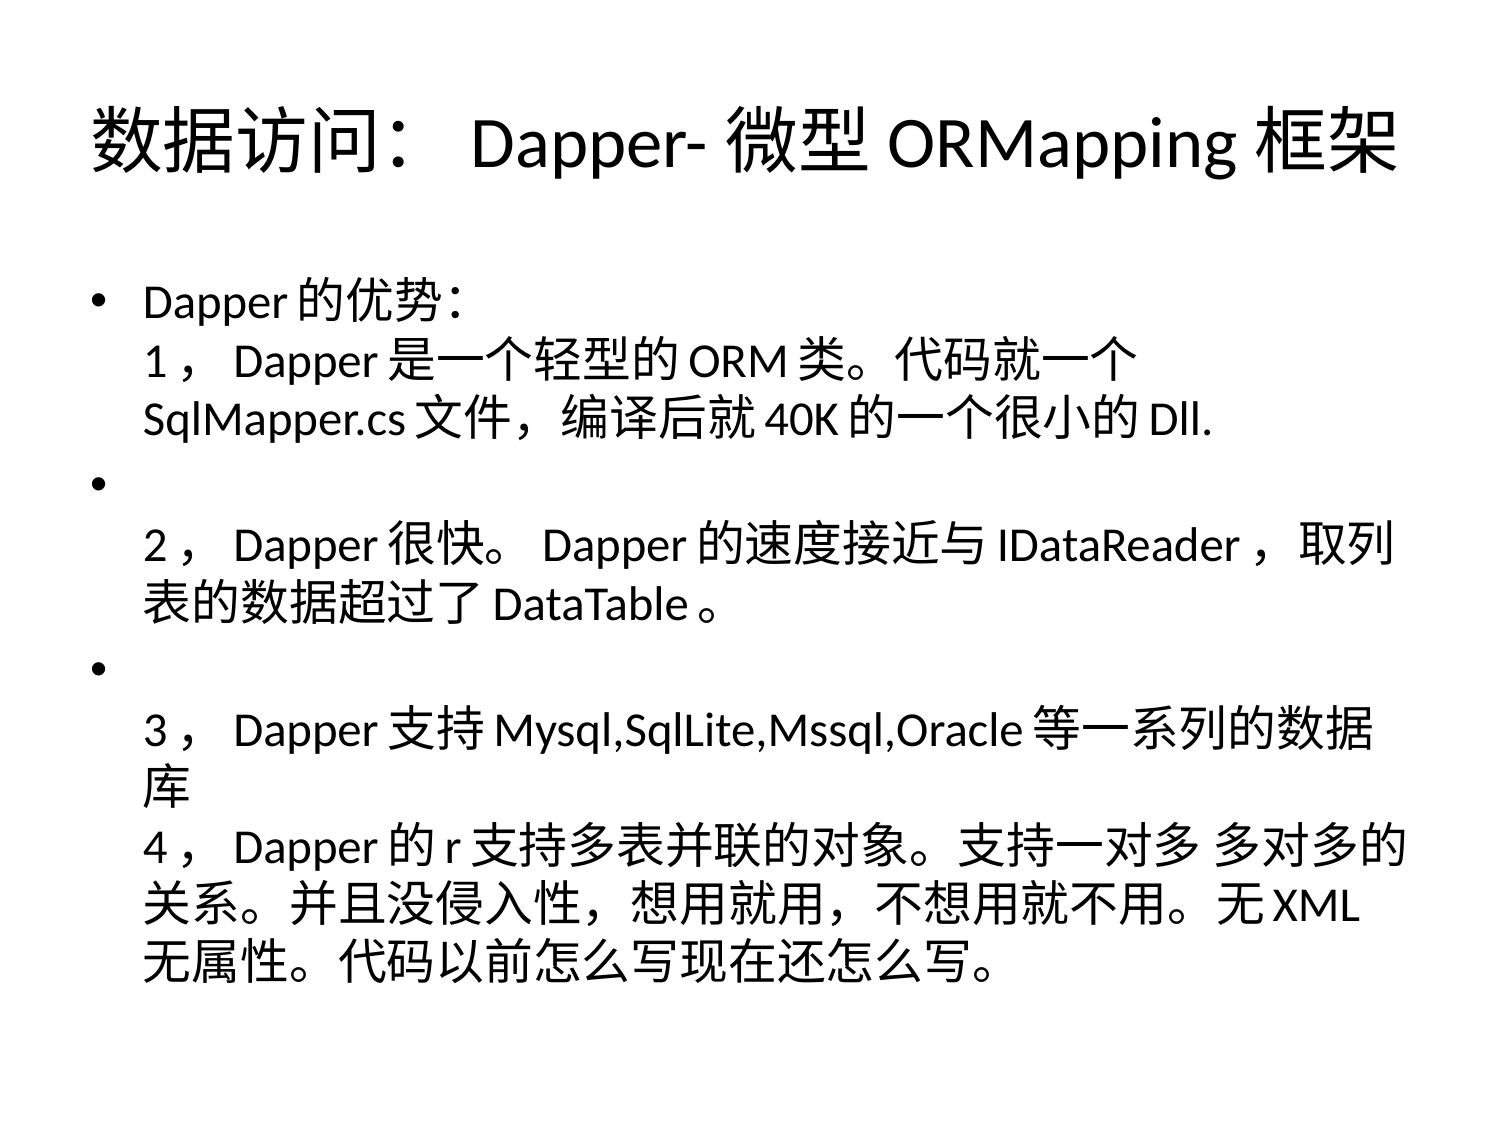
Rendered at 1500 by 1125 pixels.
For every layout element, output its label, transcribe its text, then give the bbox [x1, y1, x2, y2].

title 数据访问：Dapper-微型ORMapping框架 [75, 45, 1425, 233]
list Dapper的优势： 1，Dapper是一个轻型的ORM类。代码就一个SqlMapper.cs文件，编译后就40K的一个很小的Dll. 2，Dapper很快。Dapper的速度接近与IDataReader，取列表的数据超过了DataTable。 3，Dapper支持Mysql,SqlLite,Mssql,Oracle等一系列的数据库 4，Dapper的r支持多表并联的对象。支持一对多 多对多的关系。并且没侵入性，想用就用，不想用就不用。无XML无属性。代码以前怎么写现在还怎么写。 [75, 262, 1425, 1005]
